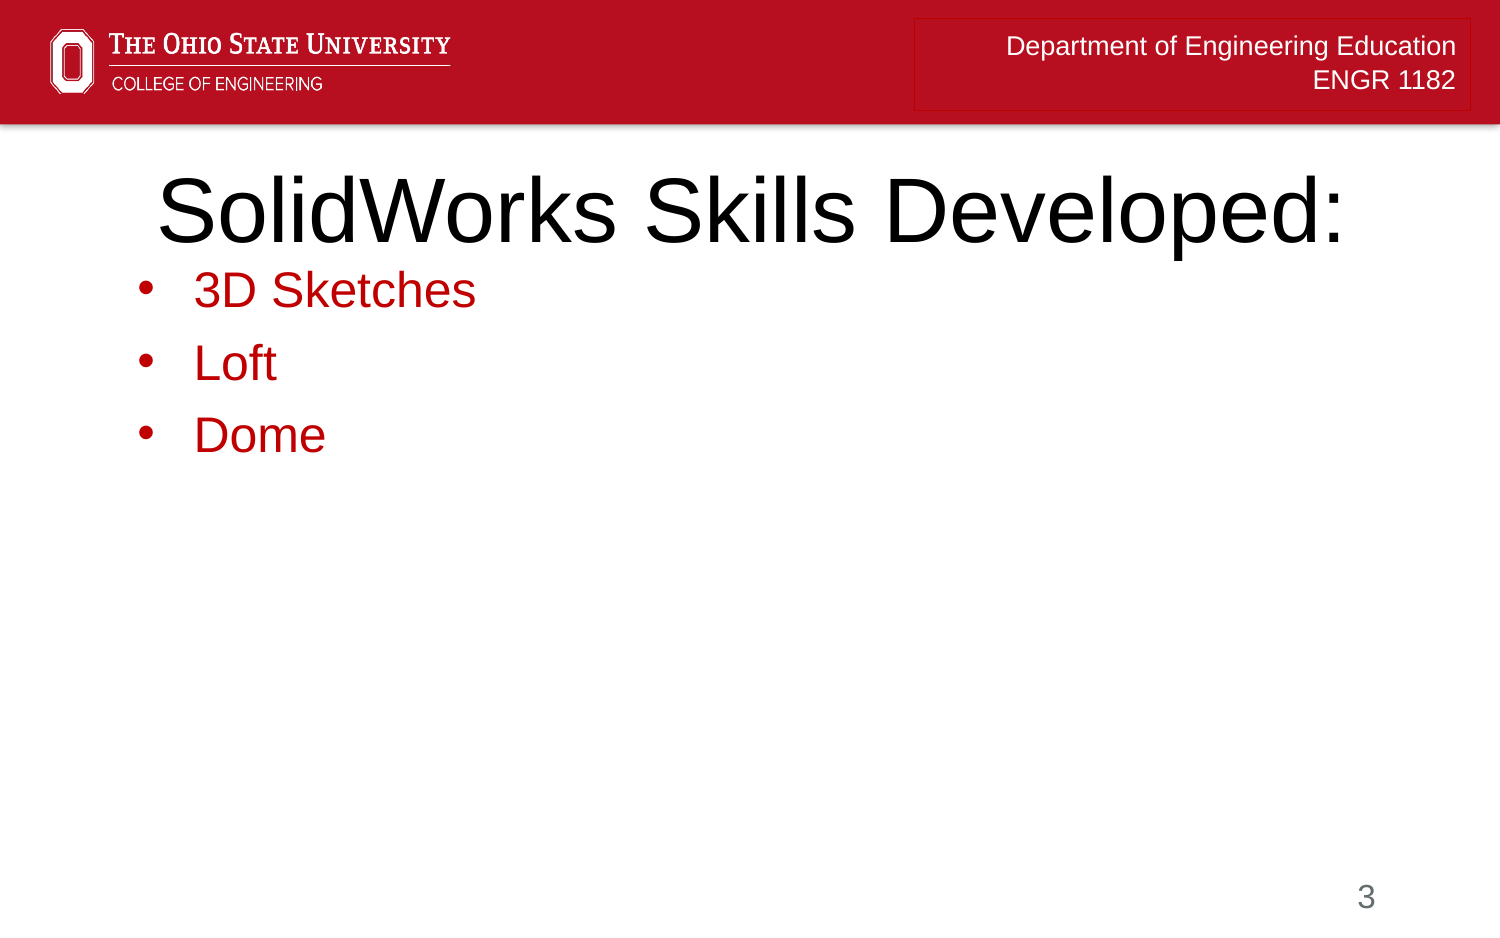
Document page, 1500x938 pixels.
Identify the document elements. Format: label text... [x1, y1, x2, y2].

text_box [74, 37, 1425, 143]
list 3D Sketches Loft Dome [122, 250, 1473, 869]
title SolidWorks Skills Developed: [72, 143, 1433, 301]
